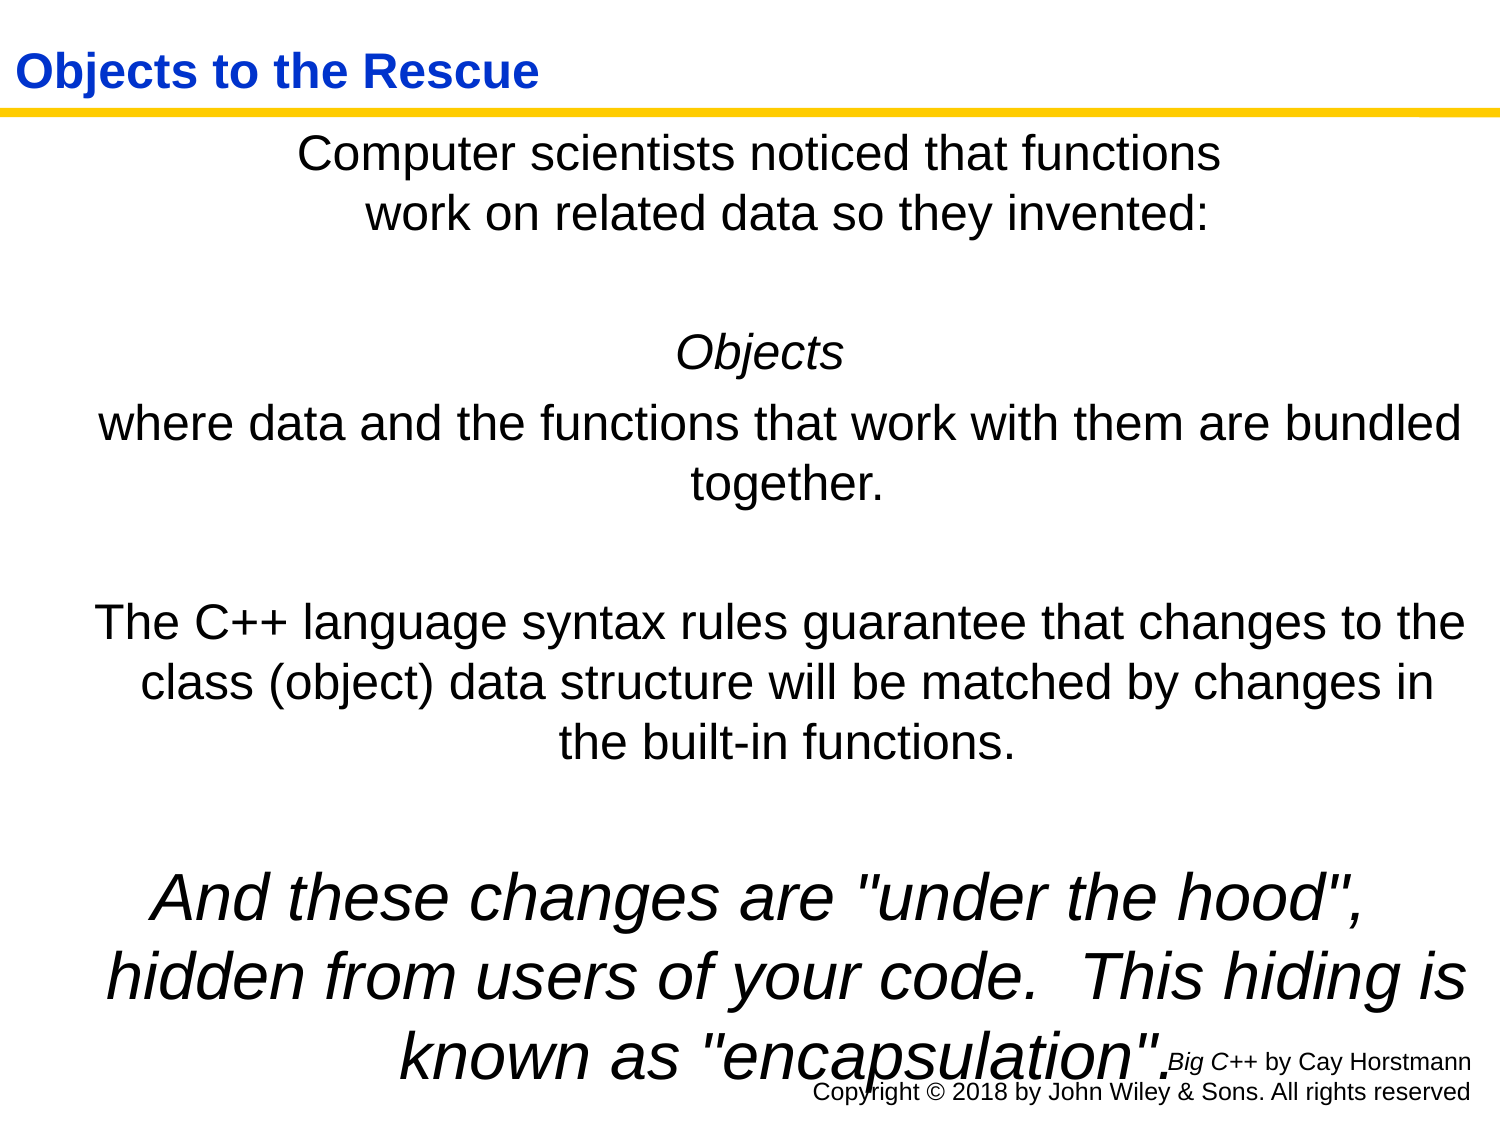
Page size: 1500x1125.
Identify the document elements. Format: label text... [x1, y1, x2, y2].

list Computer scientists noticed that functions work on related data so they invented: Objects where data and the functions that work with them are bundled together. The C++ language syntax rules guarantee that changes to the class (object) data structure will be matched by changes in the built-in functions. And these changes are "under the hood", hidden from users of your code. This hiding is known as "encapsulation". [31, 113, 1488, 1015]
title Objects to the Rescue [0, 24, 1500, 113]
footer Big C++ by Cay Horstmann Copyright © 2018 by John Wiley & Sons. All rights reserved [624, 1037, 1488, 1101]
